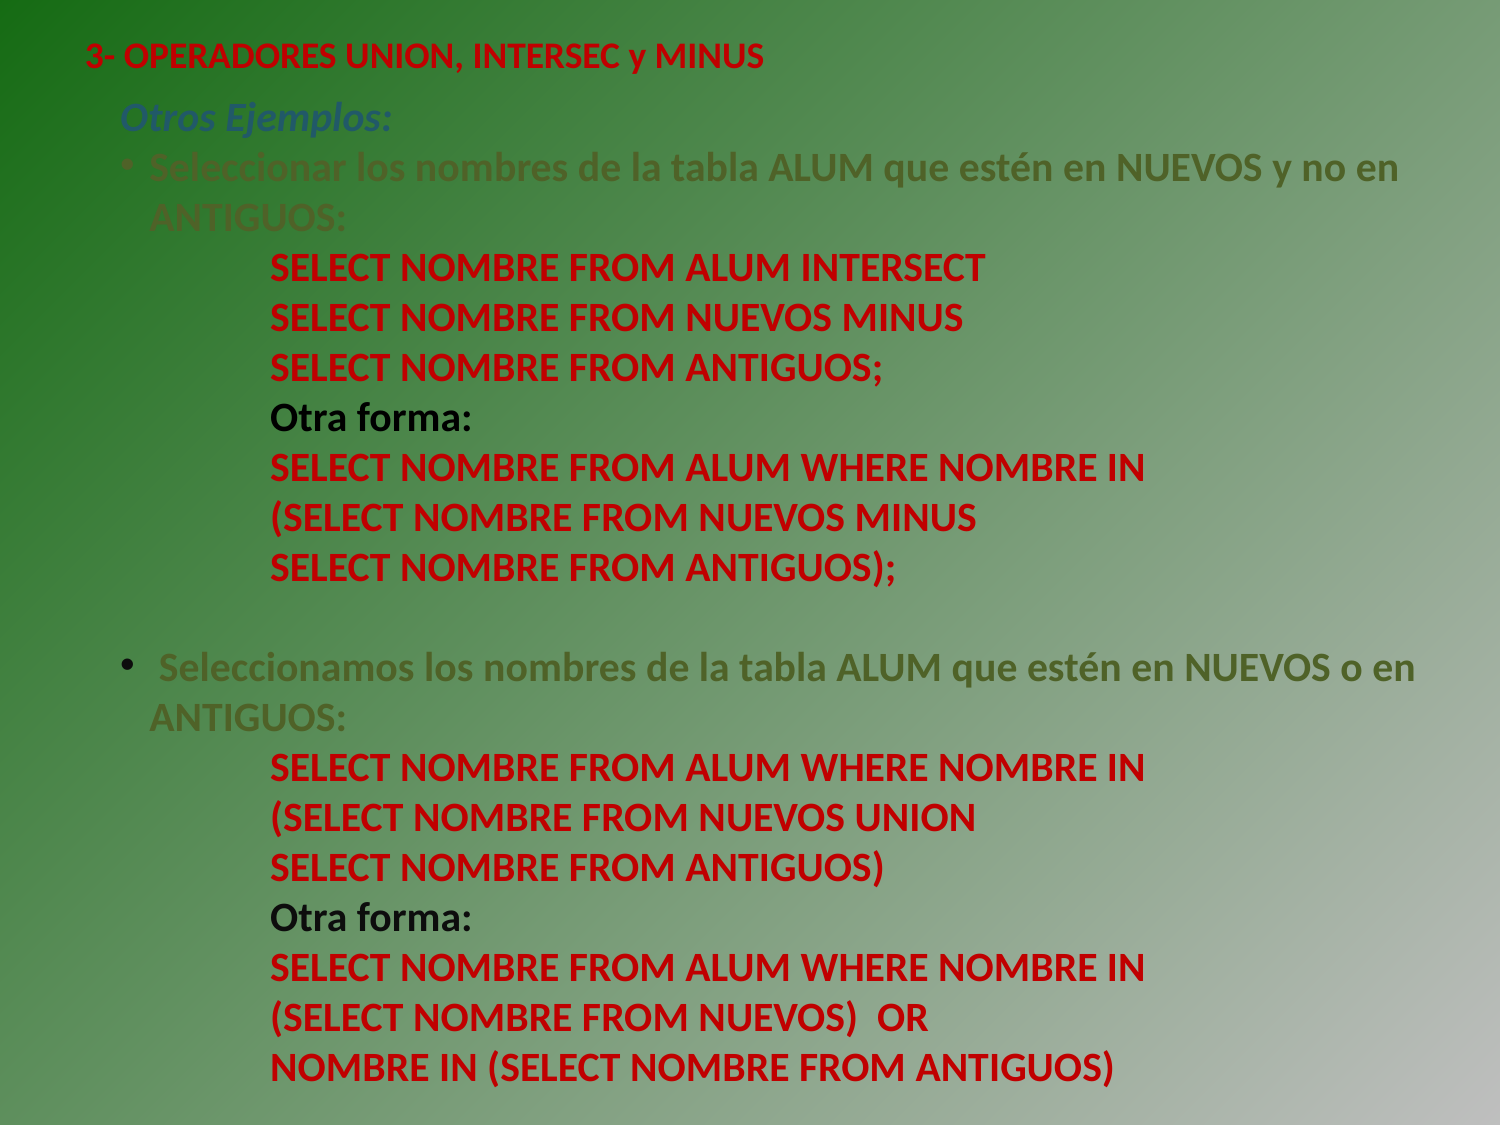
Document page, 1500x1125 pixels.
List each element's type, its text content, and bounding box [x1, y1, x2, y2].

text_box Otros Ejemplos: Seleccionar los nombres de la tabla ALUM que estén en NUEVOS y no en ANTIGUOS: SELECT NOMBRE FROM ALUM INTERSECT SELECT NOMBRE FROM NUEVOS MINUS SELECT NOMBRE FROM ANTIGUOS; Otra forma: SELECT NOMBRE FROM ALUM WHERE NOMBRE IN (SELECT NOMBRE FROM NUEVOS MINUS SELECT NOMBRE FROM ANTIGUOS); Seleccionamos los nombres de la tabla ALUM que estén en NUEVOS o en ANTIGUOS: SELECT NOMBRE FROM ALUM WHERE NOMBRE IN (SELECT NOMBRE FROM NUEVOS UNION SELECT NOMBRE FROM ANTIGUOS) Otra forma: SELECT NOMBRE FROM ALUM WHERE NOMBRE IN (SELECT NOMBRE FROM NUEVOS) OR NOMBRE IN (SELECT NOMBRE FROM ANTIGUOS) [105, 81, 1500, 1098]
text_box 3- OPERADORES UNION, INTERSEC y MINUS [70, 23, 1500, 84]
